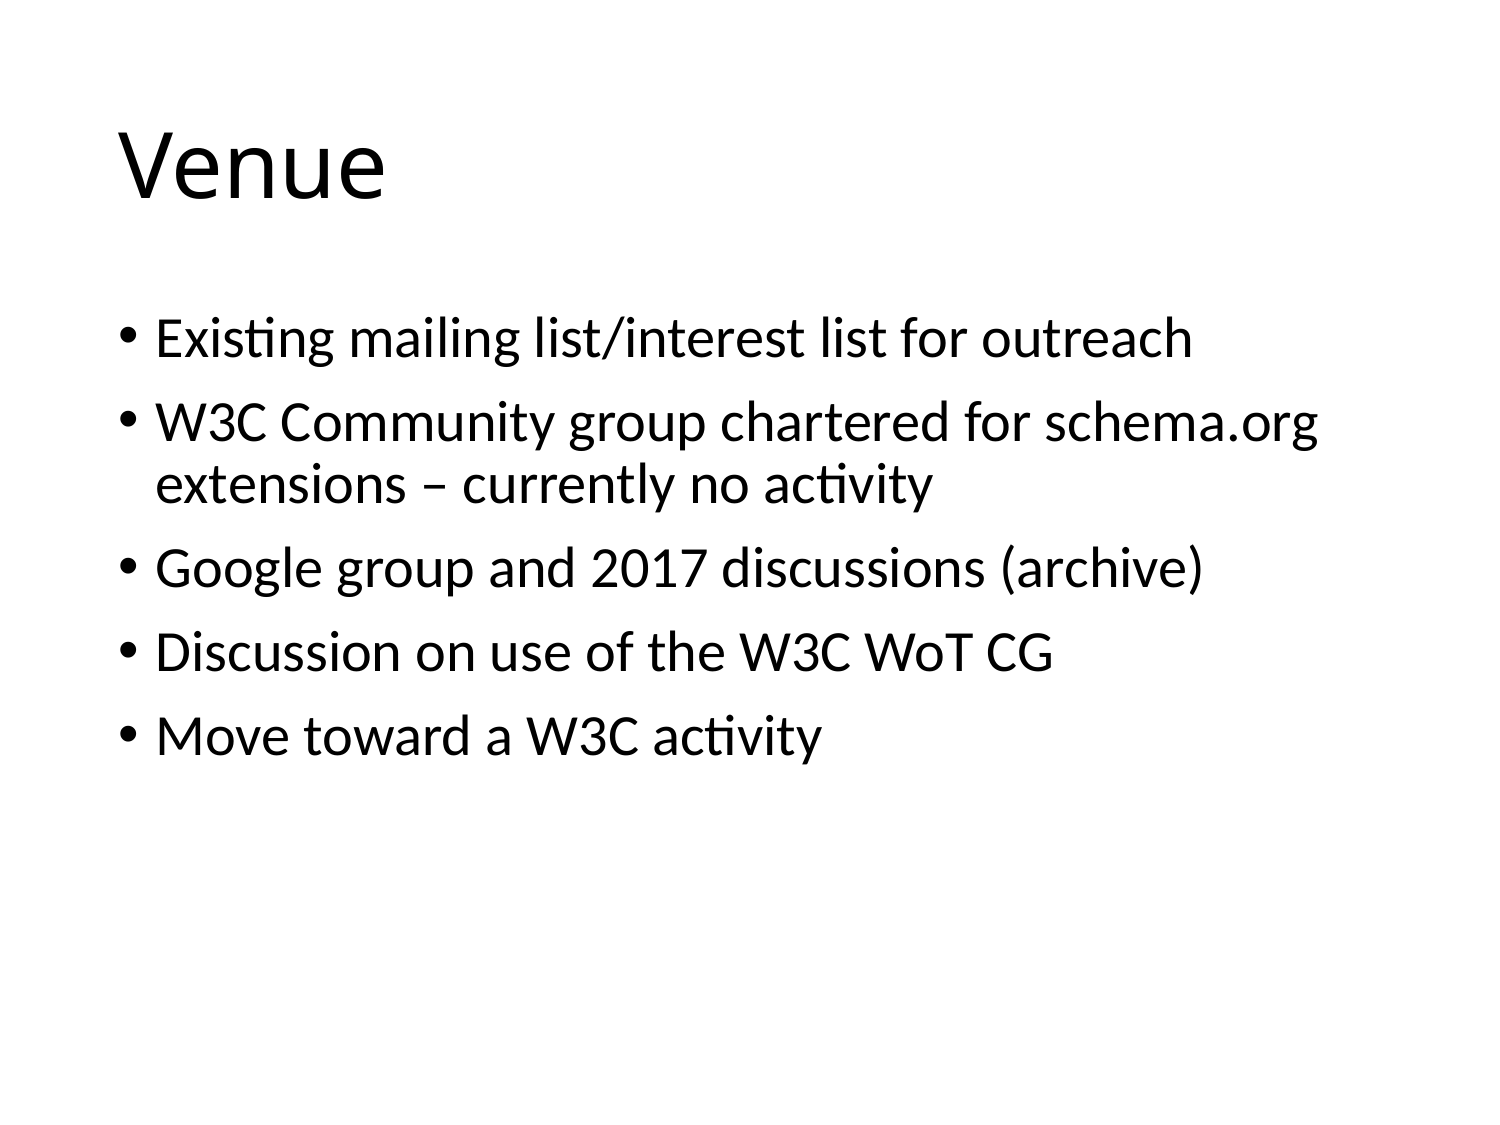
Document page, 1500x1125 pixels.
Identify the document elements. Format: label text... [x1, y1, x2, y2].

title Venue [103, 59, 1397, 278]
list Existing mailing list/interest list for outreach W3C Community group chartered for schema.org extensions – currently no activity Google group and 2017 discussions (archive) Discussion on use of the W3C WoT CG Move toward a W3C activity [103, 299, 1397, 1014]
